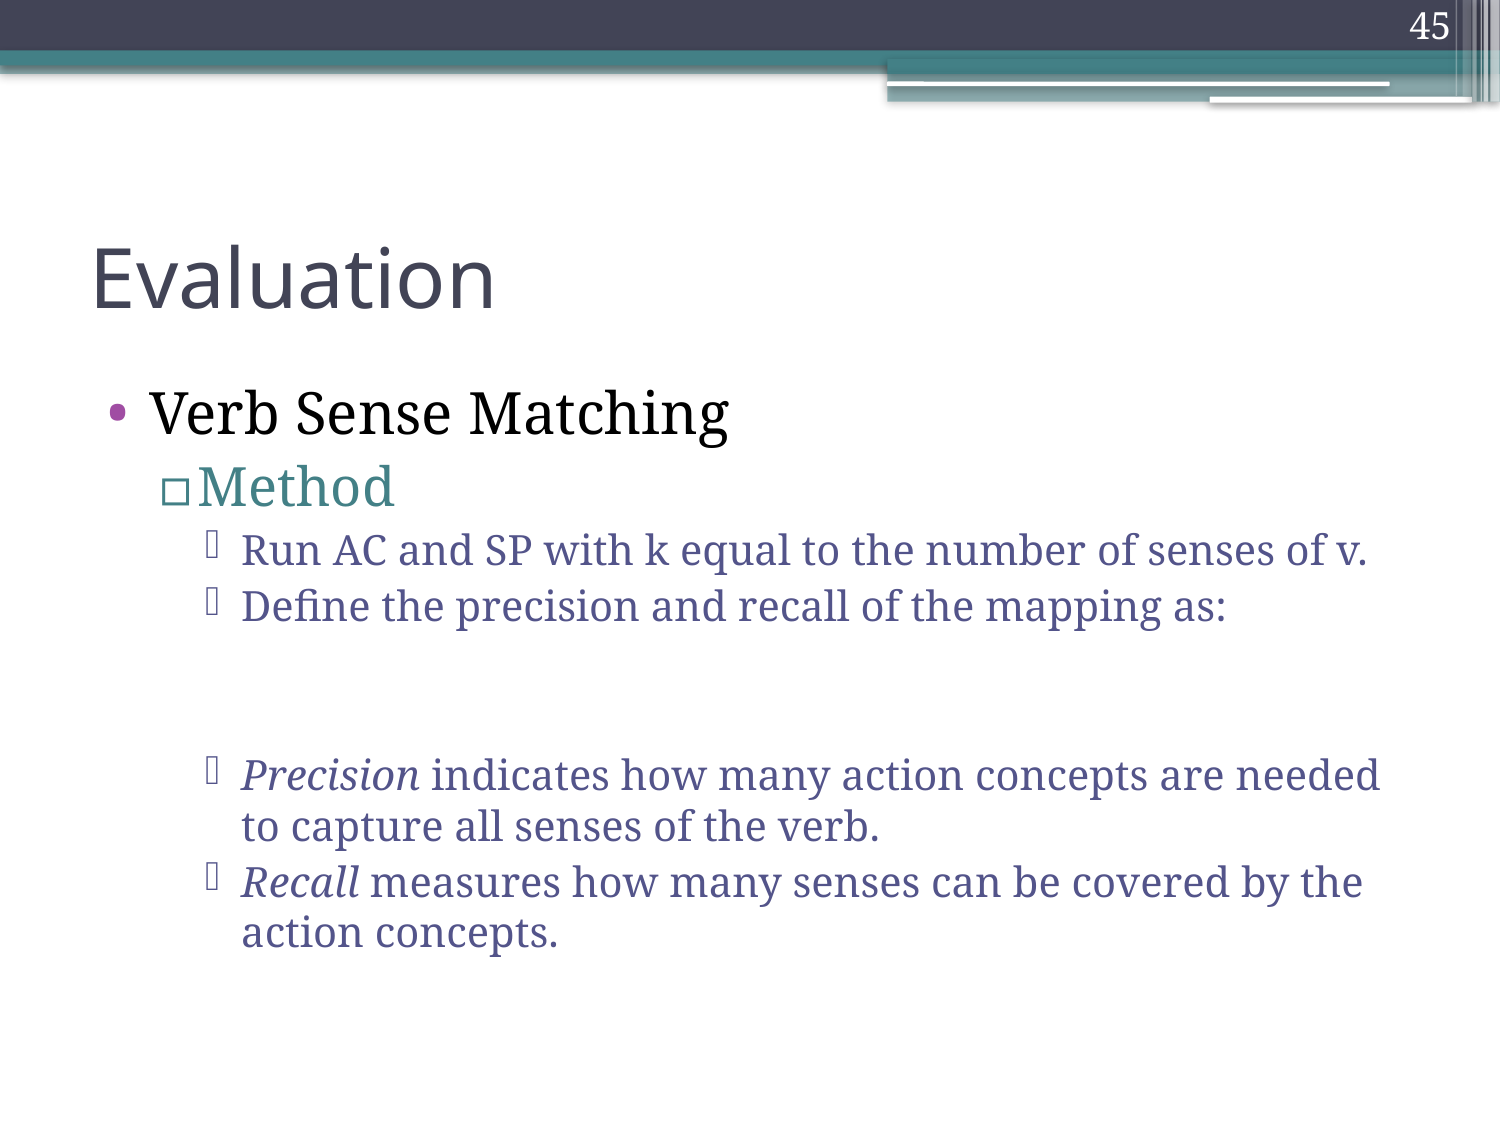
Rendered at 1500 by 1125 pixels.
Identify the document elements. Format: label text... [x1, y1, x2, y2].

slide_number 44 [1341, 0, 1466, 61]
title Evaluation [75, 187, 1500, 363]
